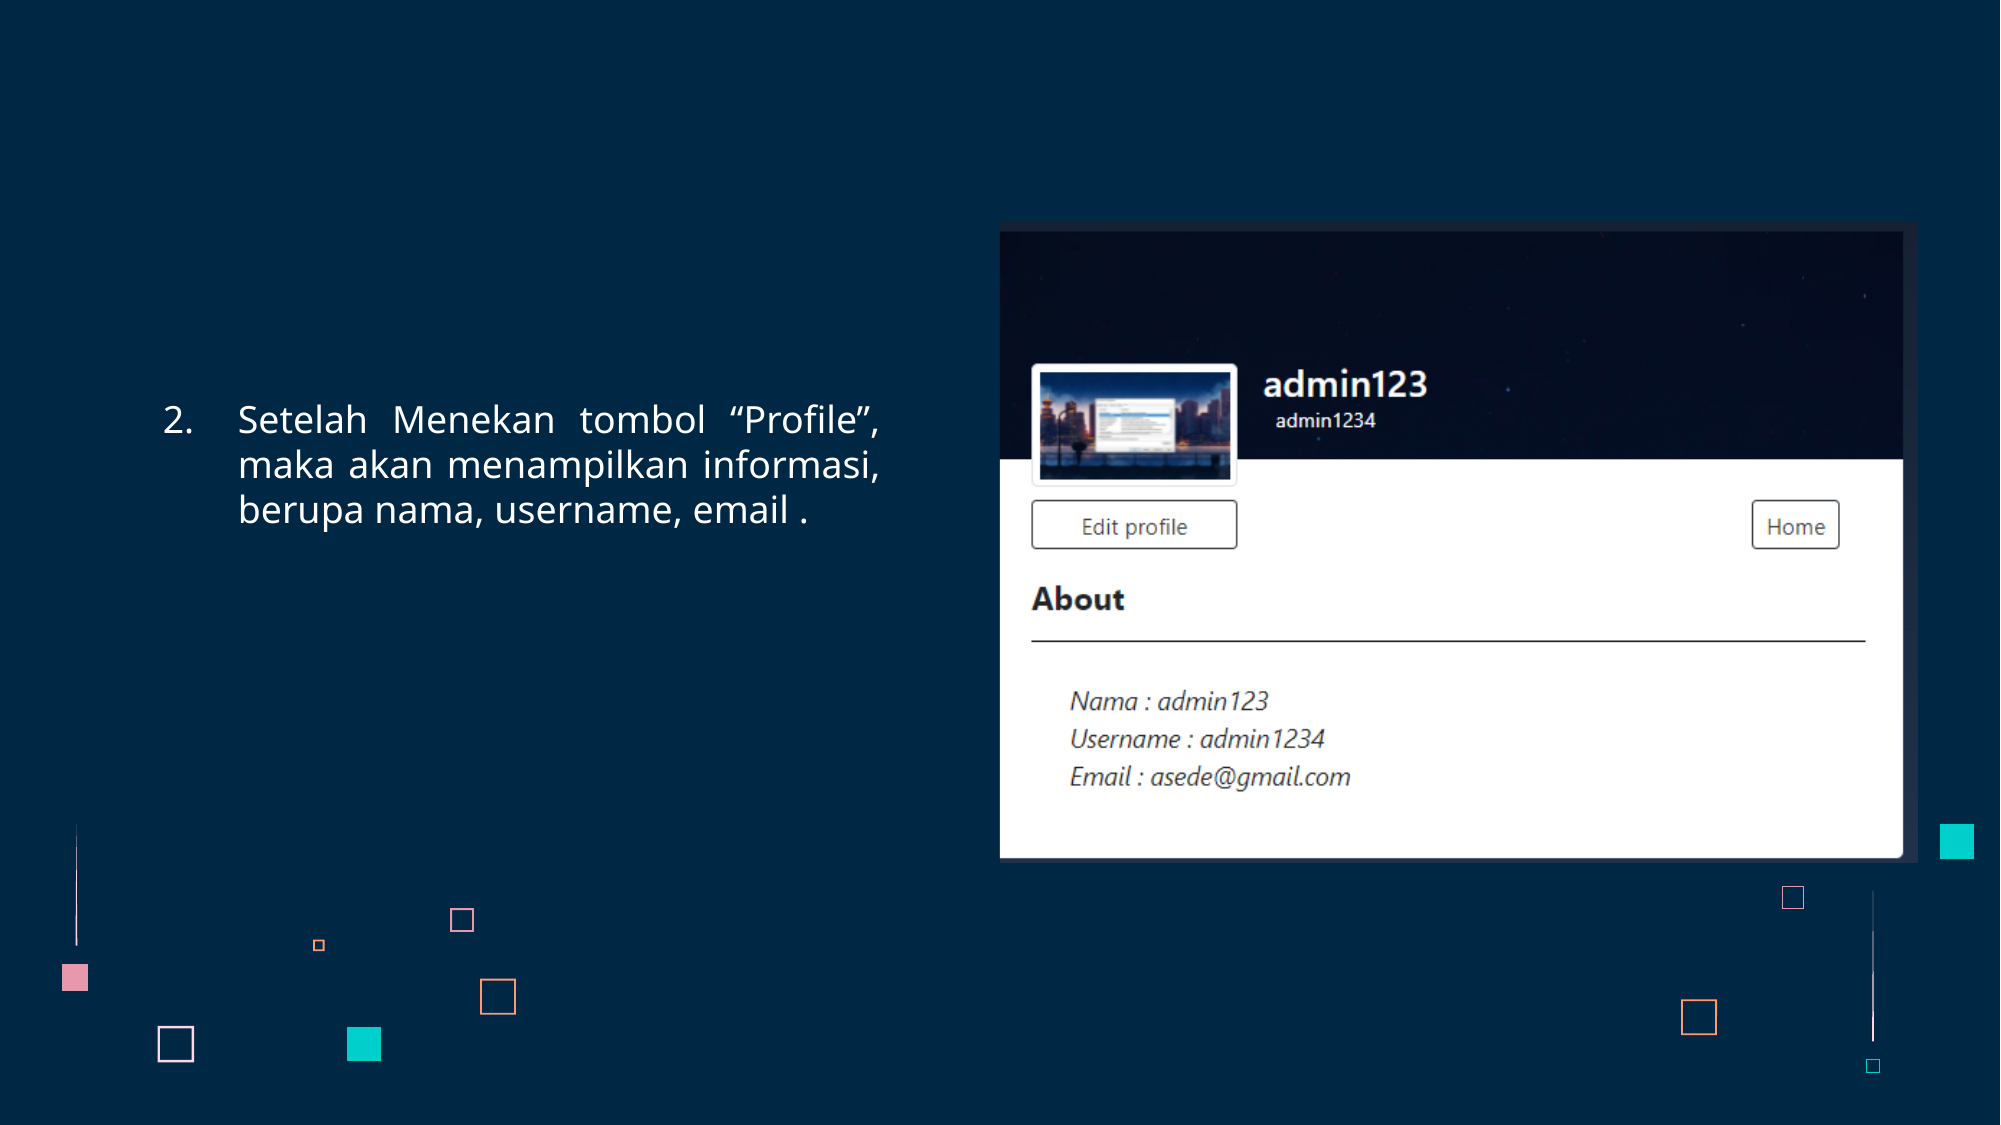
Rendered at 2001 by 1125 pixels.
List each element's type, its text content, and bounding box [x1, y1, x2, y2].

picture [999, 222, 1919, 863]
list Setelah Menekan tombol “Profile”, maka akan menampilkan informasi, berupa nama, username, email . [122, 380, 896, 838]
